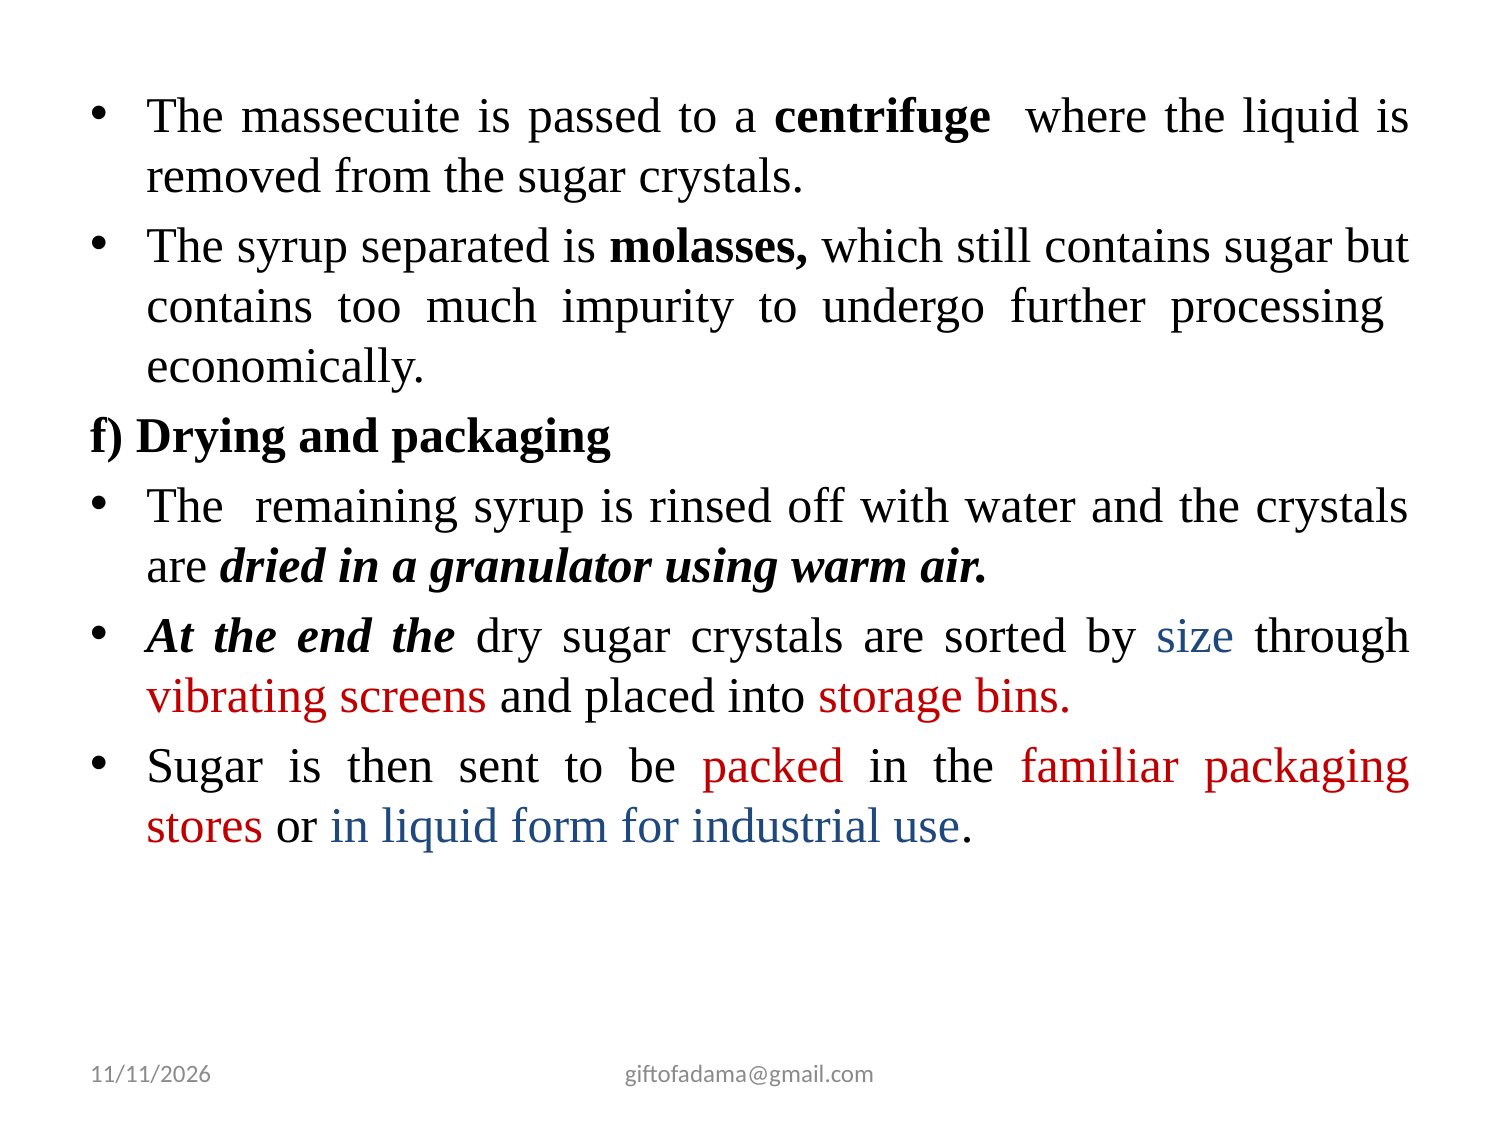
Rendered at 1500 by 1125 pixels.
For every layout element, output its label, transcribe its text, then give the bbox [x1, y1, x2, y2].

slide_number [75, 1042, 425, 1103]
list The massecuite is passed to a centrifuge where the liquid is removed from the sugar crystals. The syrup separated is molasses, which still contains sugar but contains too much impurity to undergo further processing economically. f) Drying and packaging The remaining syrup is rinsed off with water and the crystals are dried in a granulator using warm air. At the end the dry sugar crystals are sorted by size through vibrating screens and placed into storage bins. Sugar is then sent to be packed in the familiar packaging stores or in liquid form for industrial use. [75, 75, 1425, 1000]
footer giftofadama@gmail.com [512, 1042, 988, 1103]
